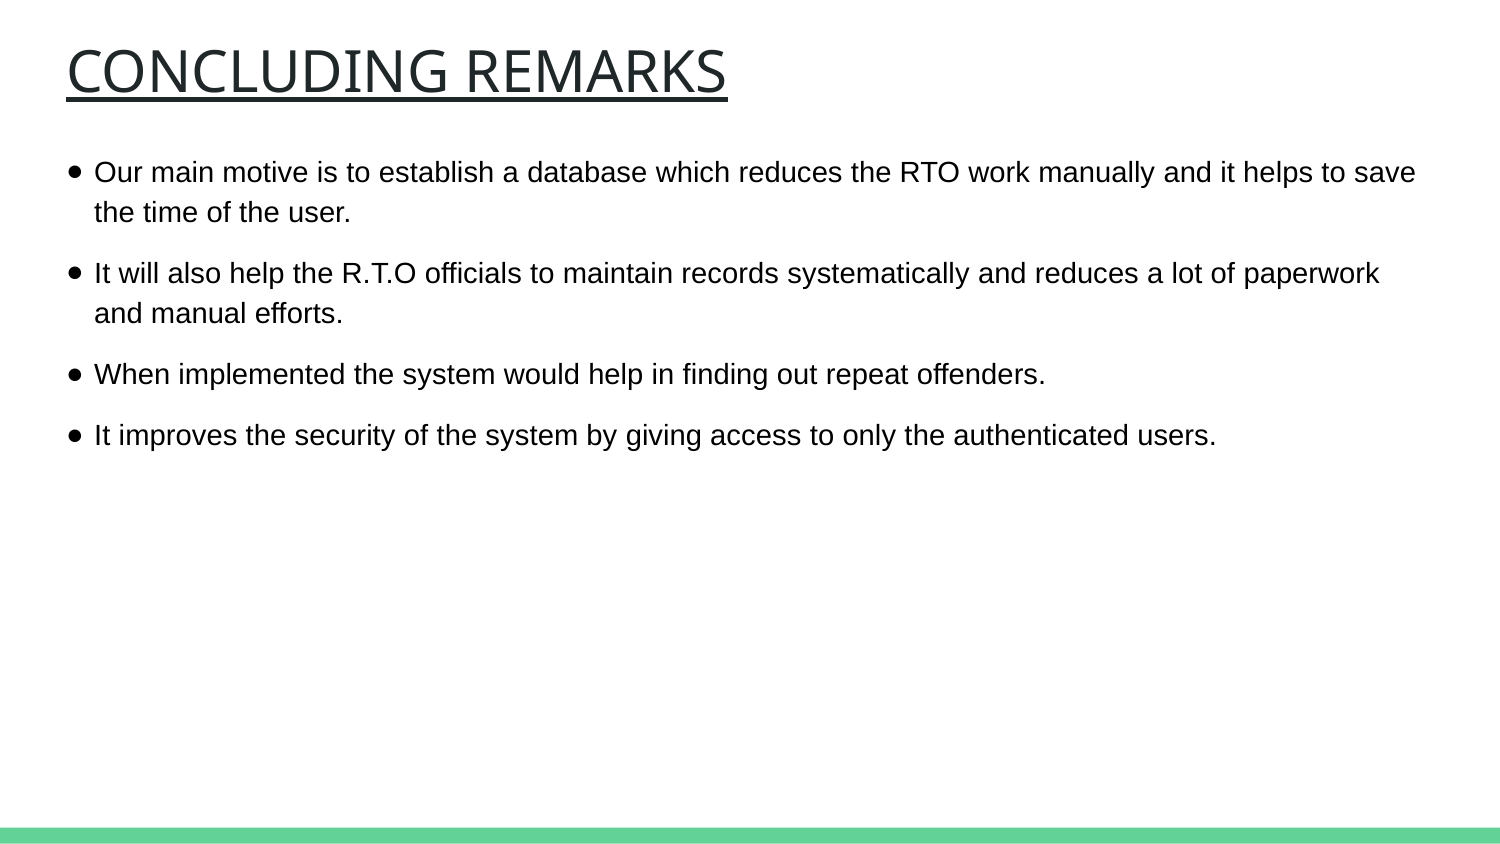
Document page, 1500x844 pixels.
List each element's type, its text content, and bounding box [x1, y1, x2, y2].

list Our main motive is to establish a database which reduces the RTO work manually and it helps to save the time of the user. It will also help the R.T.O officials to maintain records systematically and reduces a lot of paperwork and manual efforts. When implemented the system would help in finding out repeat offenders. It improves the security of the system by giving access to only the authenticated users. [51, 132, 1449, 750]
title CONCLUDING REMARKS [51, 19, 1449, 114]
